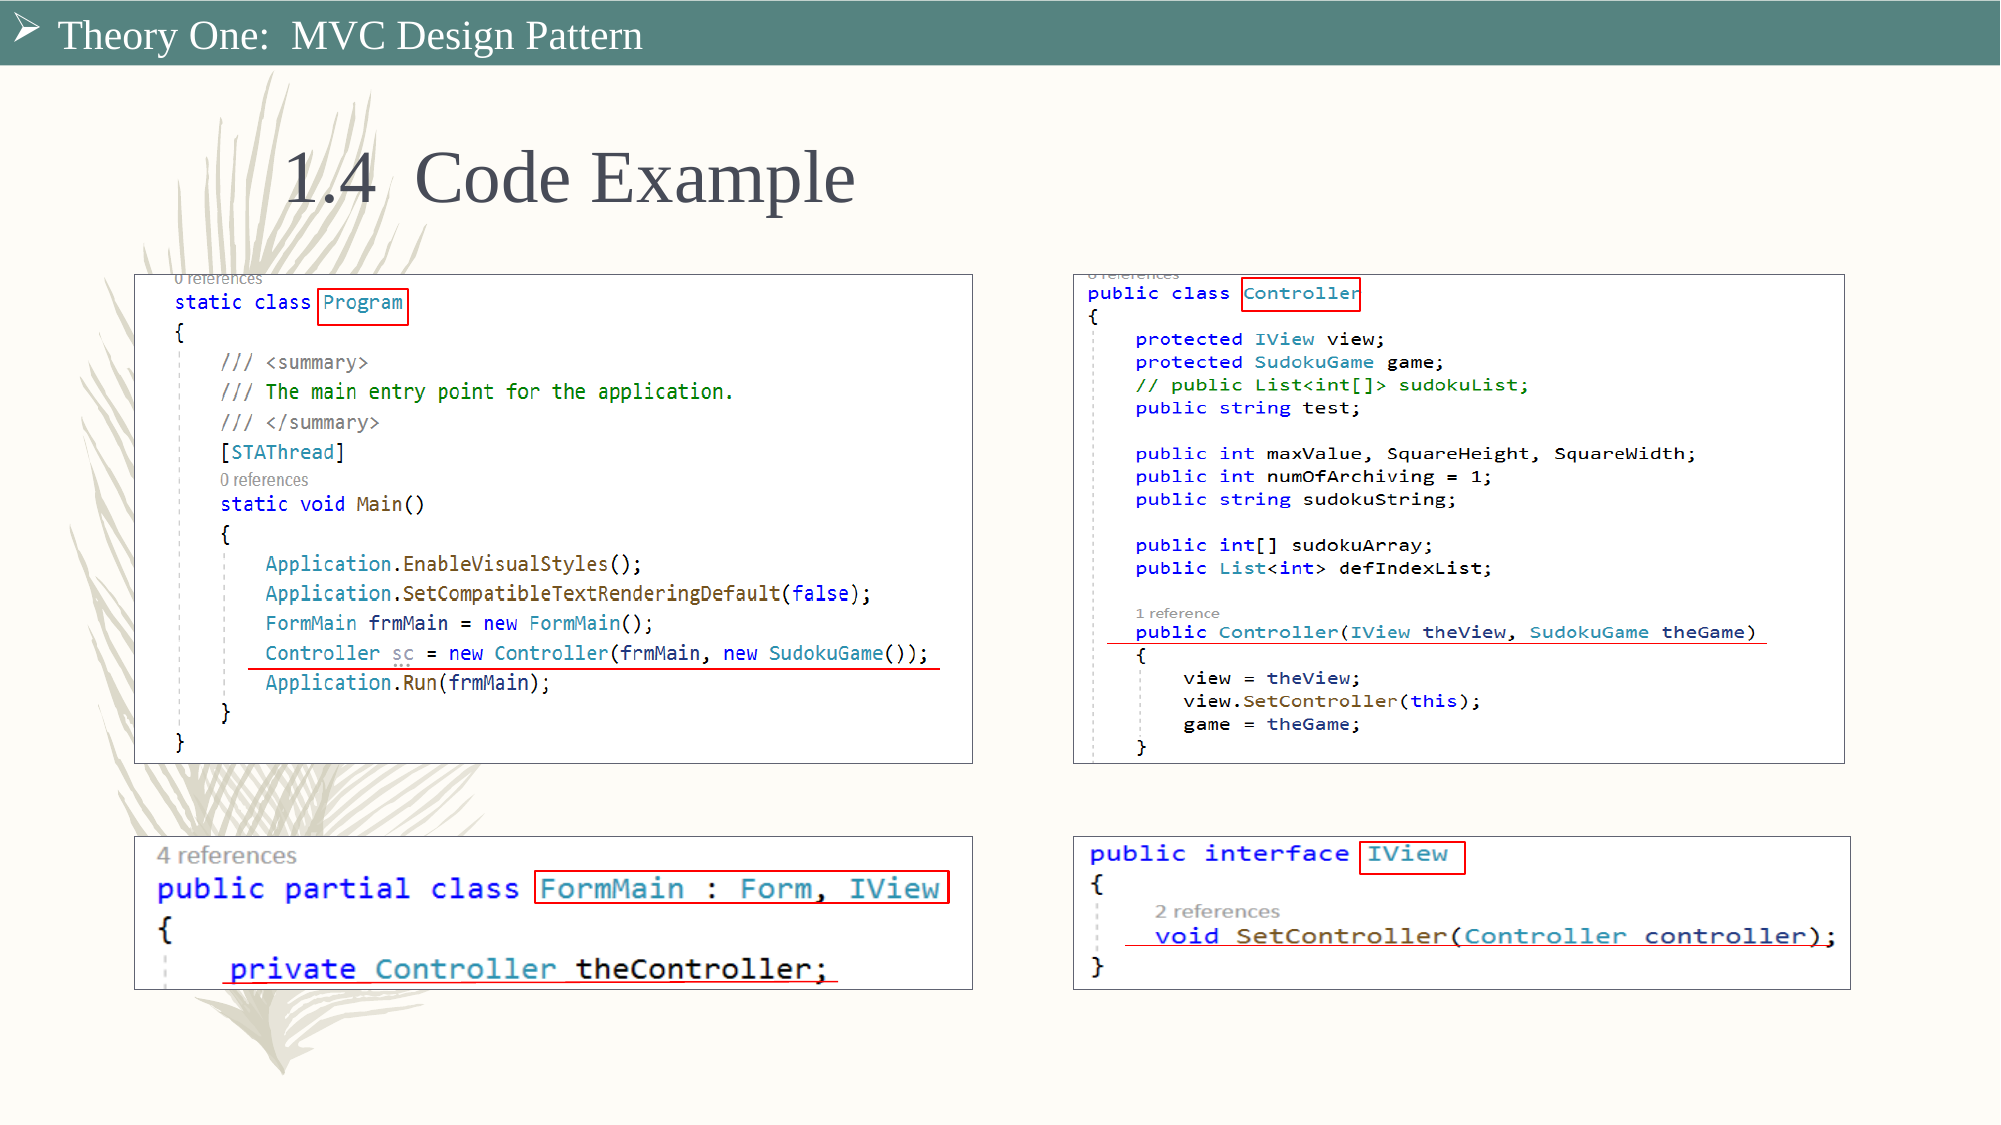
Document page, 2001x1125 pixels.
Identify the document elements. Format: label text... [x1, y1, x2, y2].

text_box 1.4 Code Example [267, 120, 1679, 253]
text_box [133, 836, 974, 991]
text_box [1073, 274, 1845, 764]
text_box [133, 274, 974, 764]
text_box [1073, 836, 1851, 991]
text_box Theory One: MVC Design Pattern [0, 0, 2000, 66]
